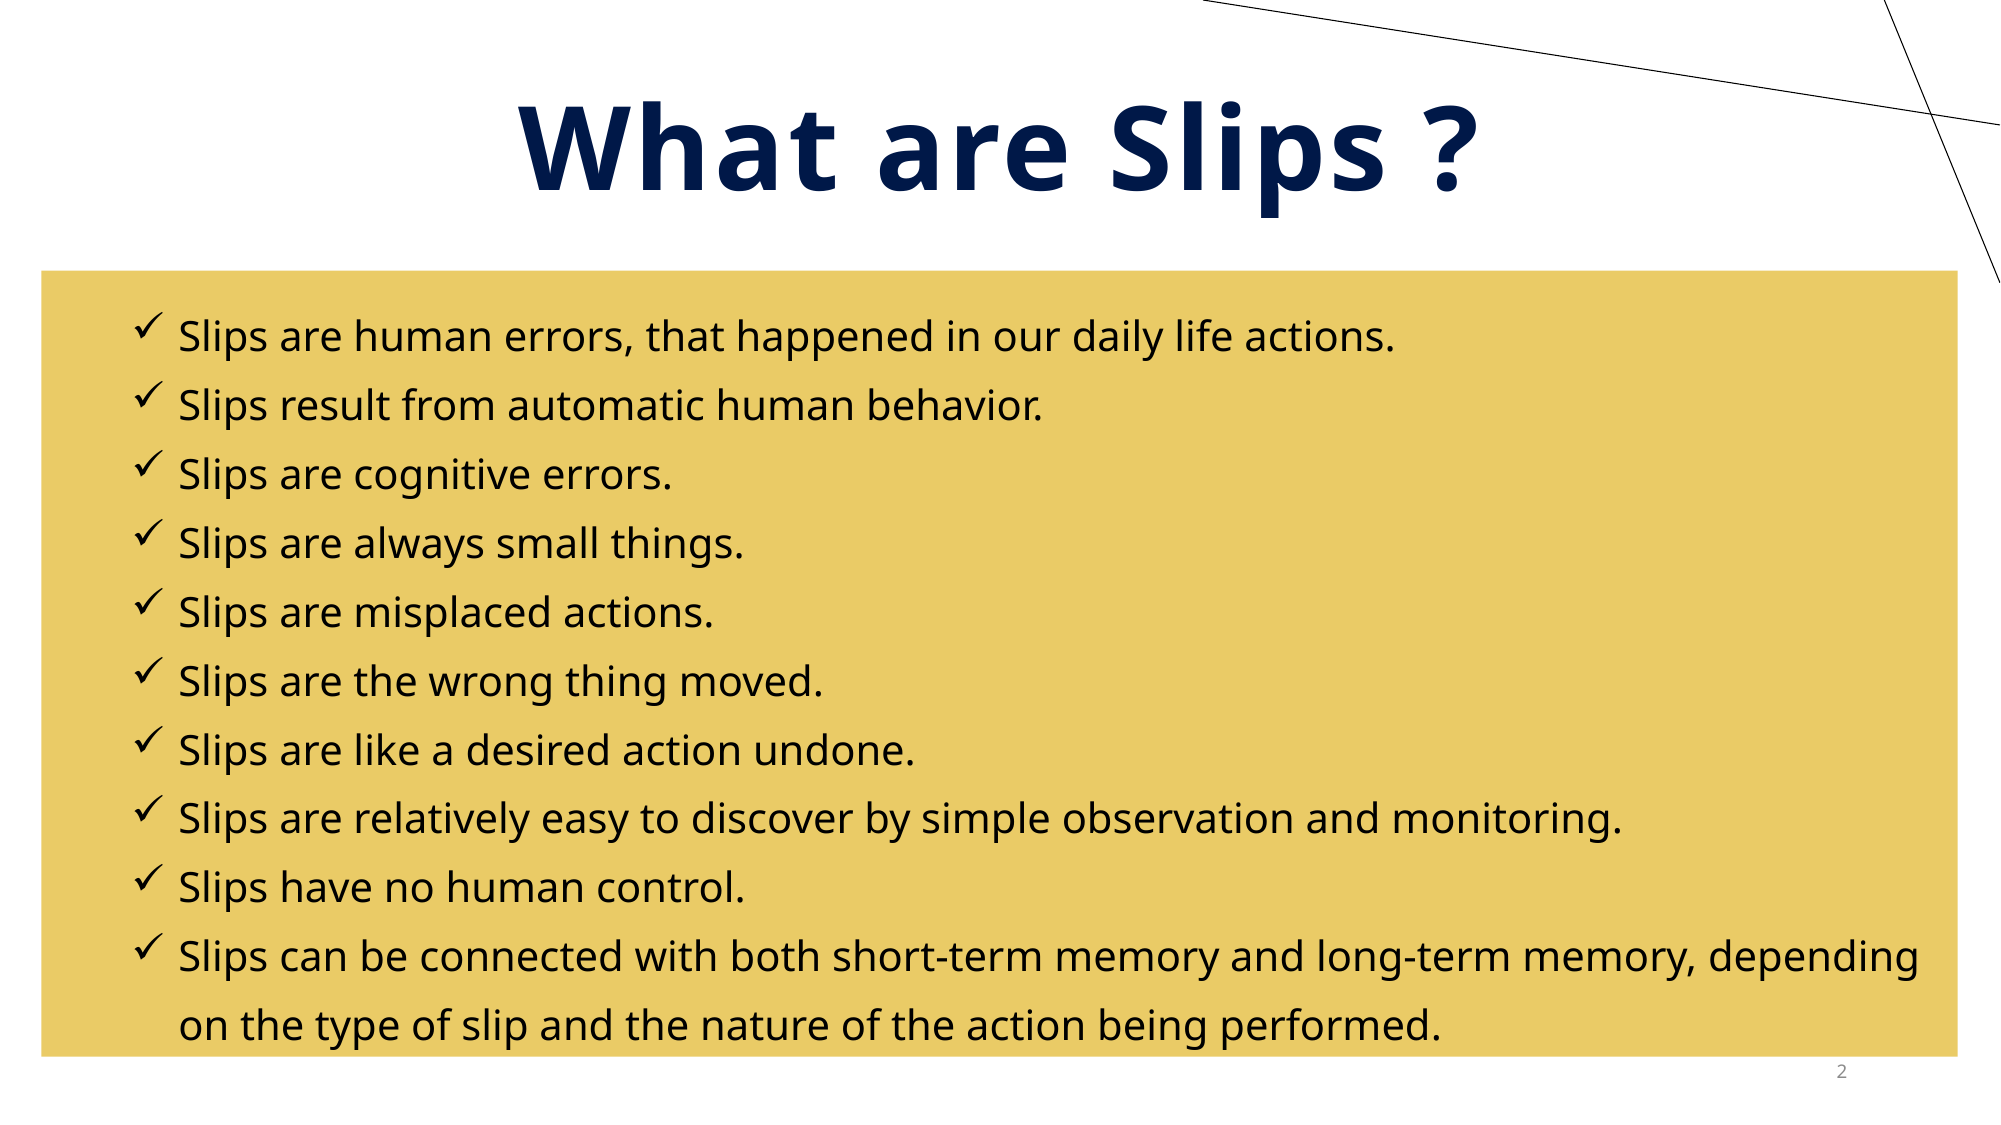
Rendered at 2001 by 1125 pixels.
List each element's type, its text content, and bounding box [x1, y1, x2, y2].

title What are Slips ? [309, 76, 1691, 230]
text_box Slips are human errors, that happened in our daily life actions. Slips result from automatic human behavior. Slips are cognitive errors. Slips are always small things. Slips are misplaced actions. Slips are the wrong thing moved. Slips are like a desired action undone. Slips are relatively easy to discover by simple observation and monitoring. Slips have no human control. Slips can be connected with both short-term memory and long-term memory, depending on the type of slip and the nature of the action being performed. [41, 270, 1958, 1057]
slide_number 2 [1412, 1057, 1863, 1103]
